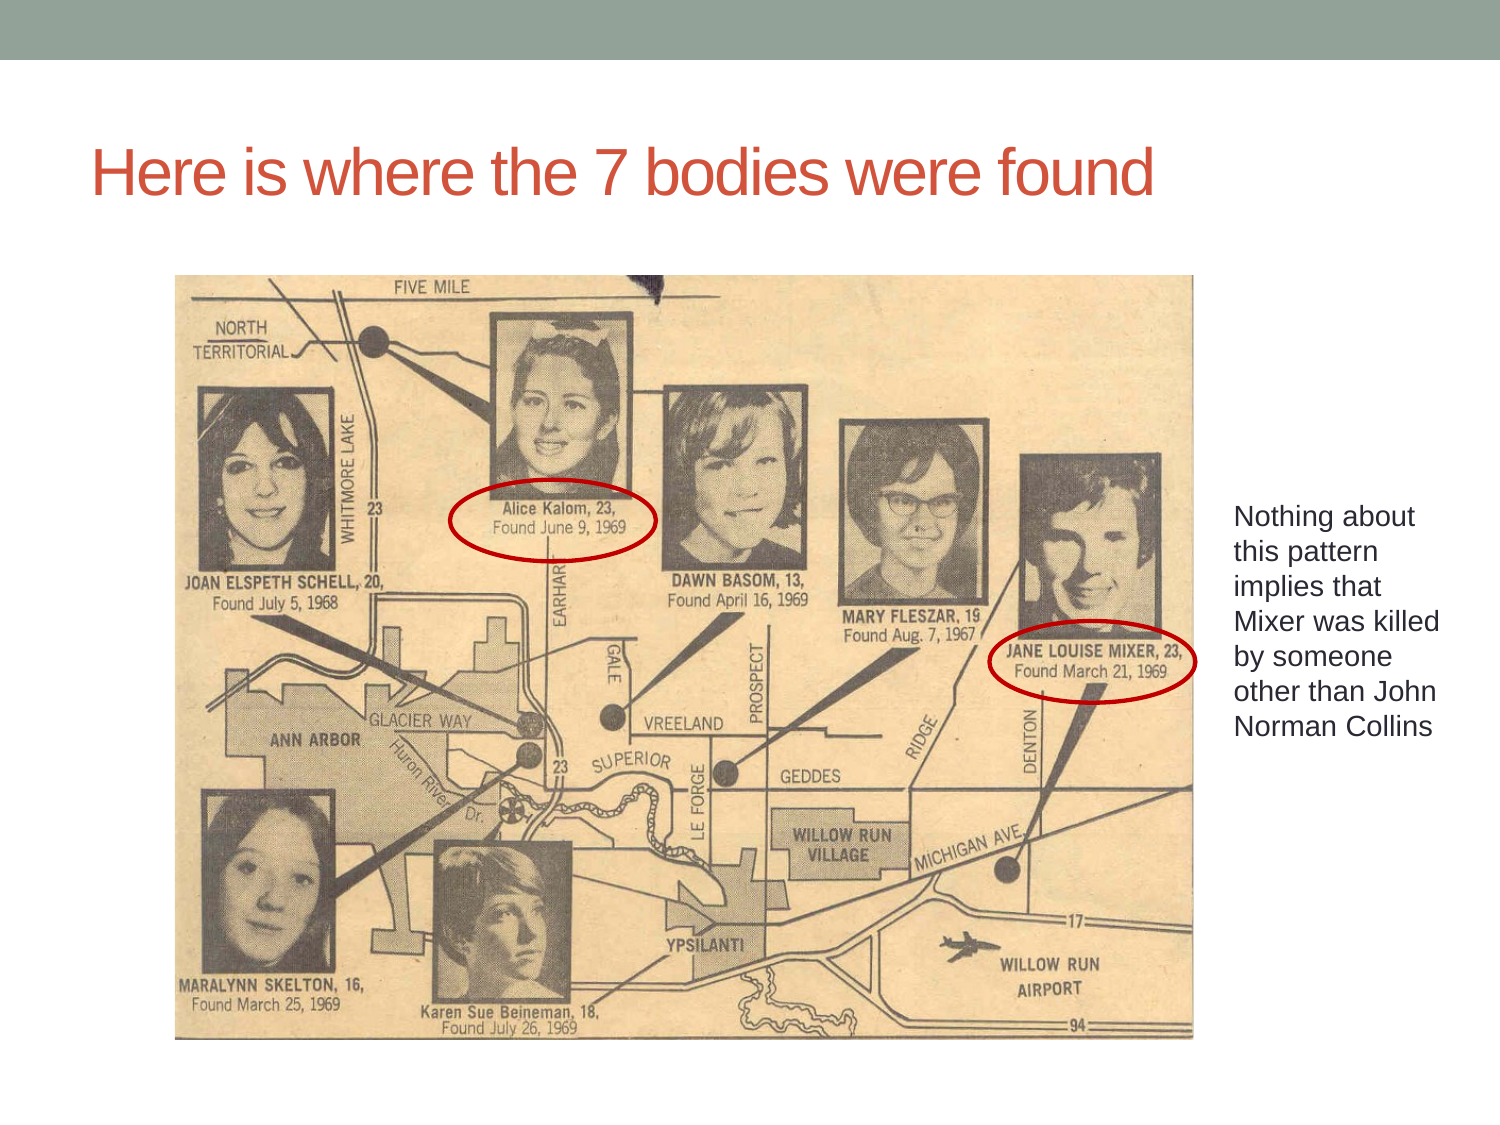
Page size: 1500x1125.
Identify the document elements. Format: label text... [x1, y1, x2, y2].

text_box Nothing about this pattern implies that Mixer was killed by someone other than John Norman Collins [1218, 489, 1473, 750]
picture [174, 274, 1194, 1041]
title Here is where the 7 bodies were found [75, 87, 1425, 250]
